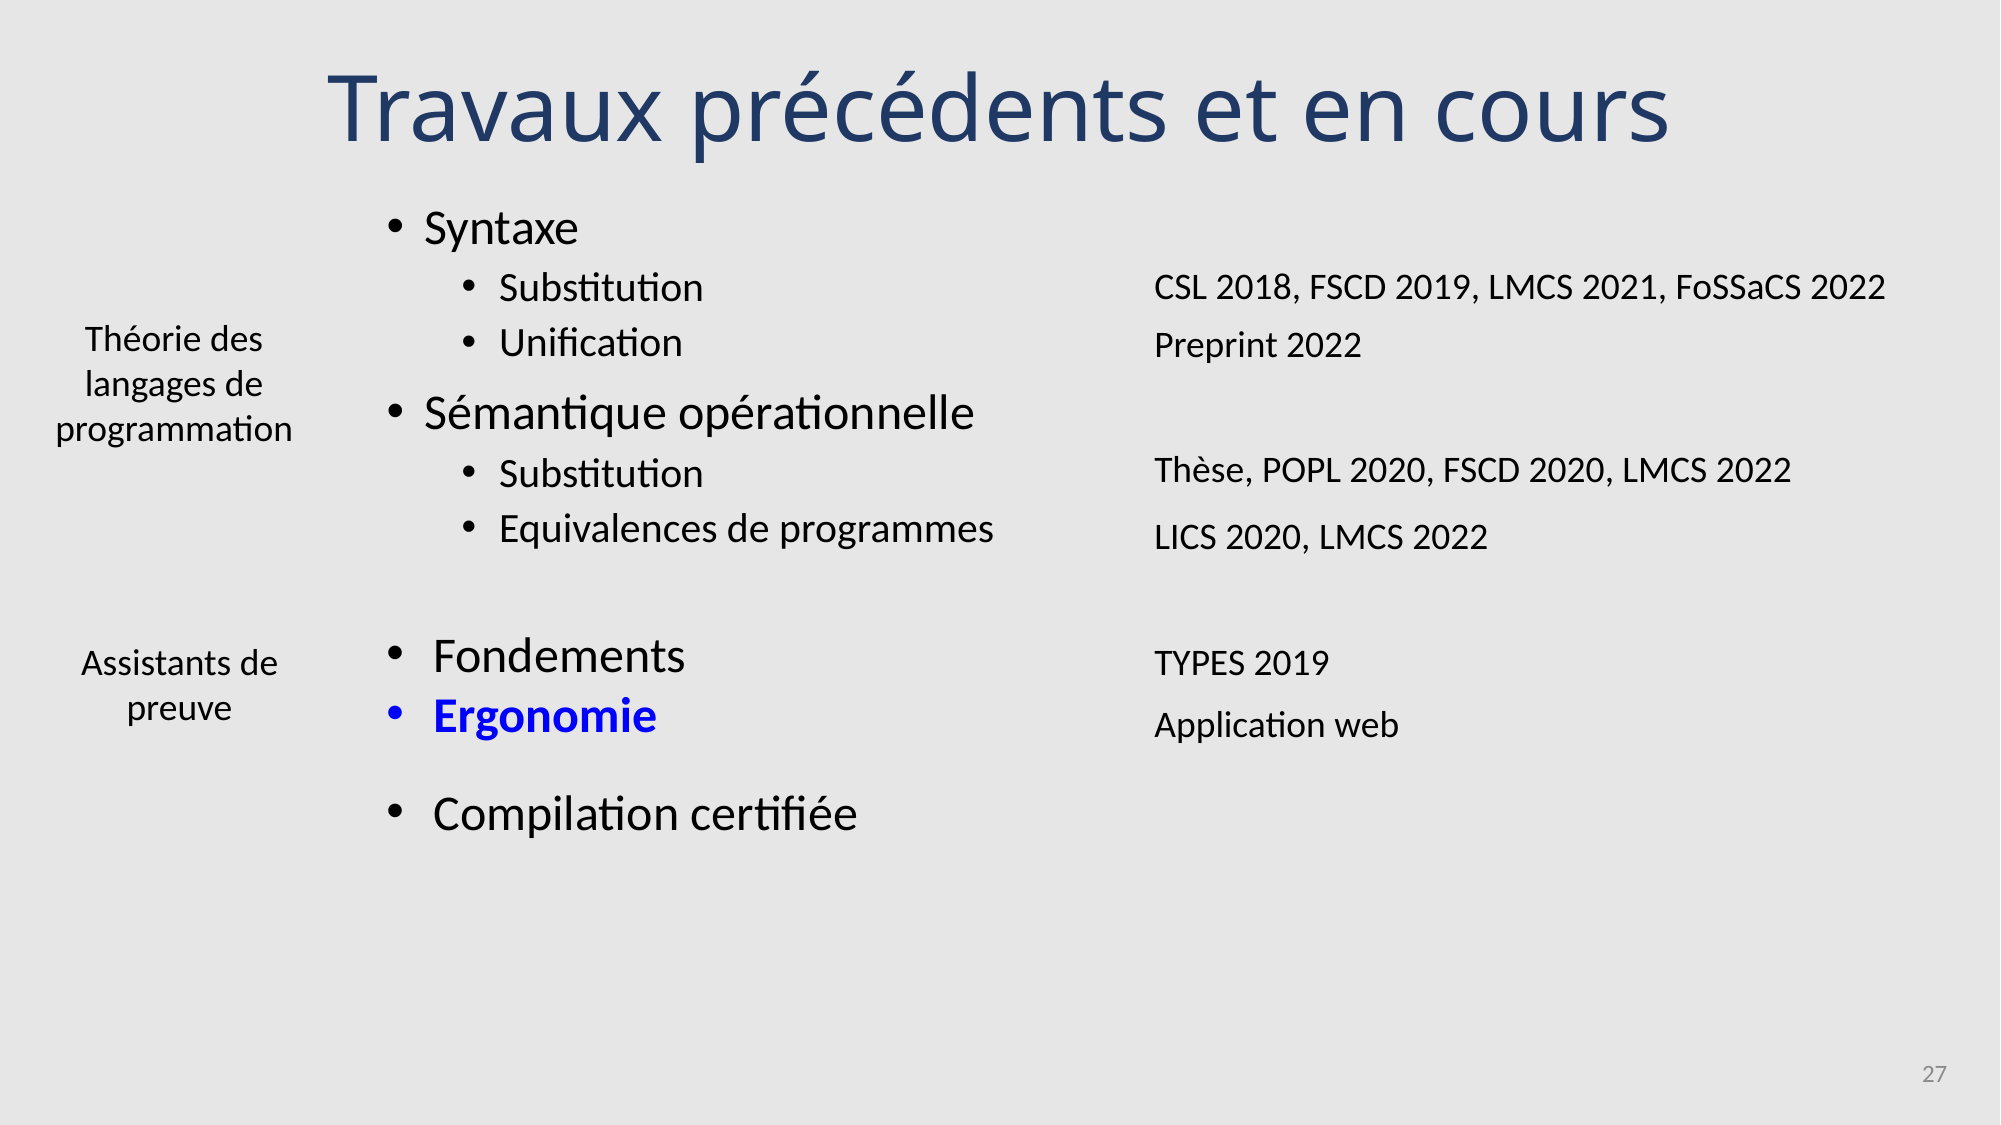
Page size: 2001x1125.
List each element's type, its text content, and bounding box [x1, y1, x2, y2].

text_box LICS 2020, LMCS 2022 [1139, 504, 1818, 565]
title Travaux précédents et en cours [137, 3, 1863, 221]
text_box Application web [1139, 692, 2000, 753]
text_box Théorie des langages de programmation [36, 306, 312, 457]
text_box Compilation certifiée [371, 772, 1420, 908]
slide_number 27 [1512, 1042, 1963, 1103]
text_box Assistants de preuve [49, 630, 310, 735]
text_box CSL 2018, FSCD 2019, LMCS 2021, FoSSaCS 2022 [1139, 254, 2000, 312]
text_box Thèse, POPL 2020, FSCD 2020, LMCS 2022 [1139, 437, 1818, 498]
text_box Fondements Ergonomie [371, 614, 1372, 750]
list Syntaxe Substitution Unification Sémantique opérationnelle Substitution Equivalences de programmes [371, 193, 1199, 614]
text_box Preprint 2022 [1139, 312, 2000, 373]
text_box TYPES 2019 [1139, 630, 1389, 691]
